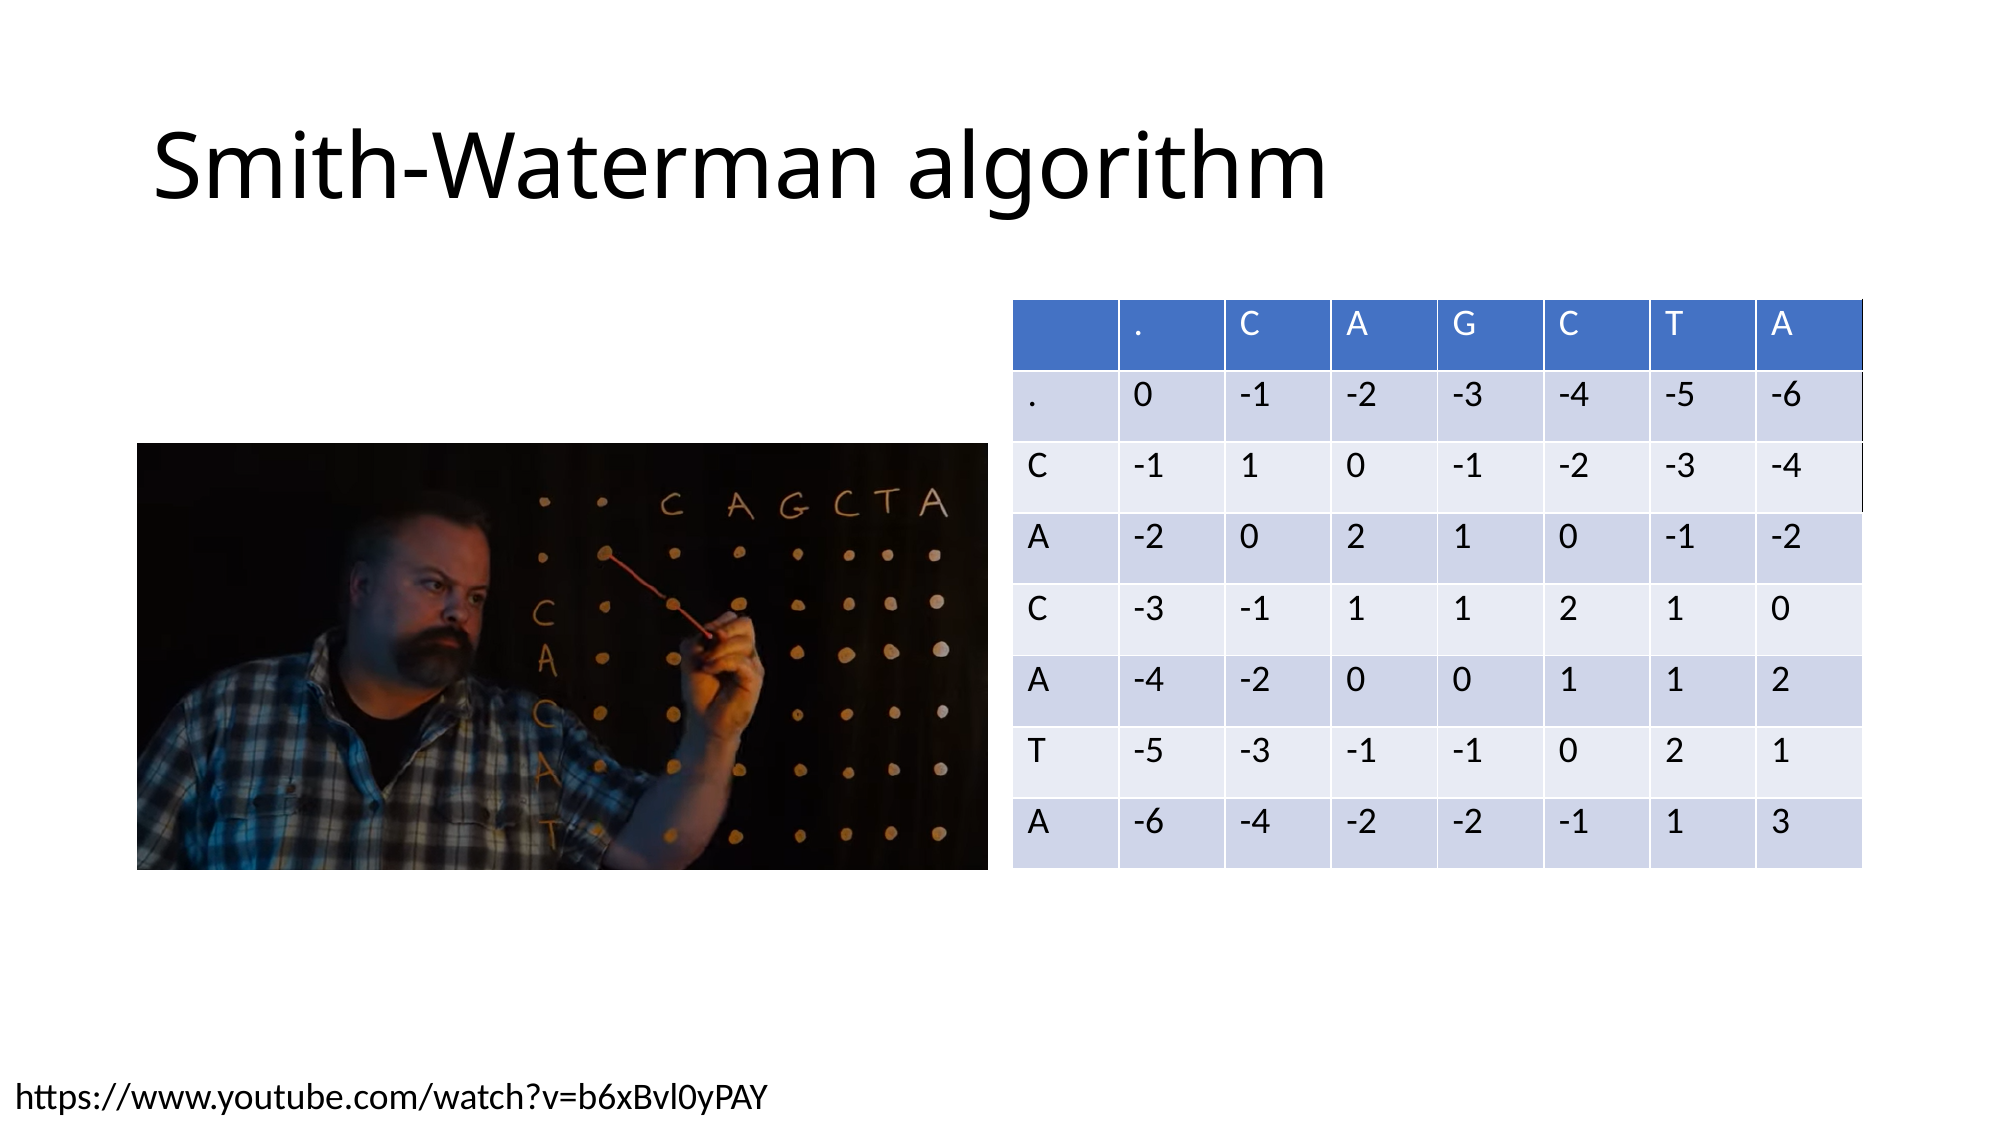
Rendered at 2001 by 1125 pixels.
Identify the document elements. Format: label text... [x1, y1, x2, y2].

table_cell 2 [1651, 728, 1755, 797]
table_cell C [1013, 585, 1118, 655]
table_cell 1 [1545, 656, 1649, 726]
table_header C [1545, 300, 1649, 370]
table_cell 2 [1332, 514, 1437, 583]
table_cell 2 [1545, 585, 1649, 655]
table_header C [1226, 300, 1330, 370]
table_cell 0 [1332, 443, 1437, 512]
table_cell . [1013, 372, 1118, 441]
table_header [1013, 300, 1118, 370]
table_cell -2 [1545, 443, 1649, 512]
table_cell -1 [1438, 443, 1543, 512]
table_cell 0 [1438, 656, 1543, 726]
table_cell -1 [1438, 728, 1543, 797]
table_header A [1332, 300, 1437, 370]
table_cell -2 [1332, 372, 1437, 441]
table_cell -3 [1120, 585, 1224, 655]
table_cell -1 [1651, 514, 1755, 583]
table_cell A [1013, 799, 1118, 868]
table_cell 1 [1651, 585, 1755, 655]
table_cell 1 [1651, 799, 1755, 868]
table_cell -1 [1226, 585, 1330, 655]
table_cell 0 [1226, 514, 1330, 583]
table_cell -4 [1120, 656, 1224, 726]
table_cell -5 [1120, 728, 1224, 797]
table_cell -4 [1226, 799, 1330, 868]
table_cell -2 [1438, 799, 1543, 868]
table_header . [1120, 300, 1224, 370]
table_cell -3 [1651, 443, 1755, 512]
table_cell -1 [1545, 799, 1649, 868]
table_cell A [1013, 514, 1118, 583]
table_cell -2 [1226, 656, 1330, 726]
table_cell -5 [1651, 372, 1755, 441]
table_cell 3 [1757, 799, 1862, 868]
text_box https://www.youtube.com/watch?v=b6xBvl0yPAY [0, 1064, 1000, 1125]
table_header G [1438, 300, 1543, 370]
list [137, 443, 988, 870]
table_cell -2 [1120, 514, 1224, 583]
table_cell C [1013, 443, 1118, 512]
table_cell -2 [1757, 514, 1862, 583]
table_cell T [1013, 728, 1118, 797]
table_cell -2 [1332, 799, 1437, 868]
table_cell 0 [1545, 728, 1649, 797]
table_cell -3 [1438, 372, 1543, 441]
table_cell 1 [1438, 514, 1543, 583]
table_cell 1 [1438, 585, 1543, 655]
table_cell -6 [1757, 372, 1862, 441]
title Smith-Waterman algorithm [137, 59, 1863, 278]
table_cell -6 [1120, 799, 1224, 868]
table_cell 1 [1332, 585, 1437, 655]
table_cell 0 [1120, 372, 1224, 441]
table_header T [1651, 300, 1755, 370]
table_header A [1757, 300, 1862, 370]
table_cell 1 [1651, 656, 1755, 726]
table_cell 1 [1226, 443, 1330, 512]
table_cell 1 [1757, 728, 1862, 797]
table_cell -3 [1226, 728, 1330, 797]
table_cell -4 [1545, 372, 1649, 441]
table_cell -1 [1332, 728, 1437, 797]
table_cell 2 [1757, 656, 1862, 726]
table_cell -4 [1757, 443, 1862, 512]
table_cell -1 [1226, 372, 1330, 441]
table_cell 0 [1332, 656, 1437, 726]
table_cell 0 [1757, 585, 1862, 655]
table_cell -1 [1120, 443, 1224, 512]
table_cell 0 [1545, 514, 1649, 583]
table_cell A [1013, 656, 1118, 726]
